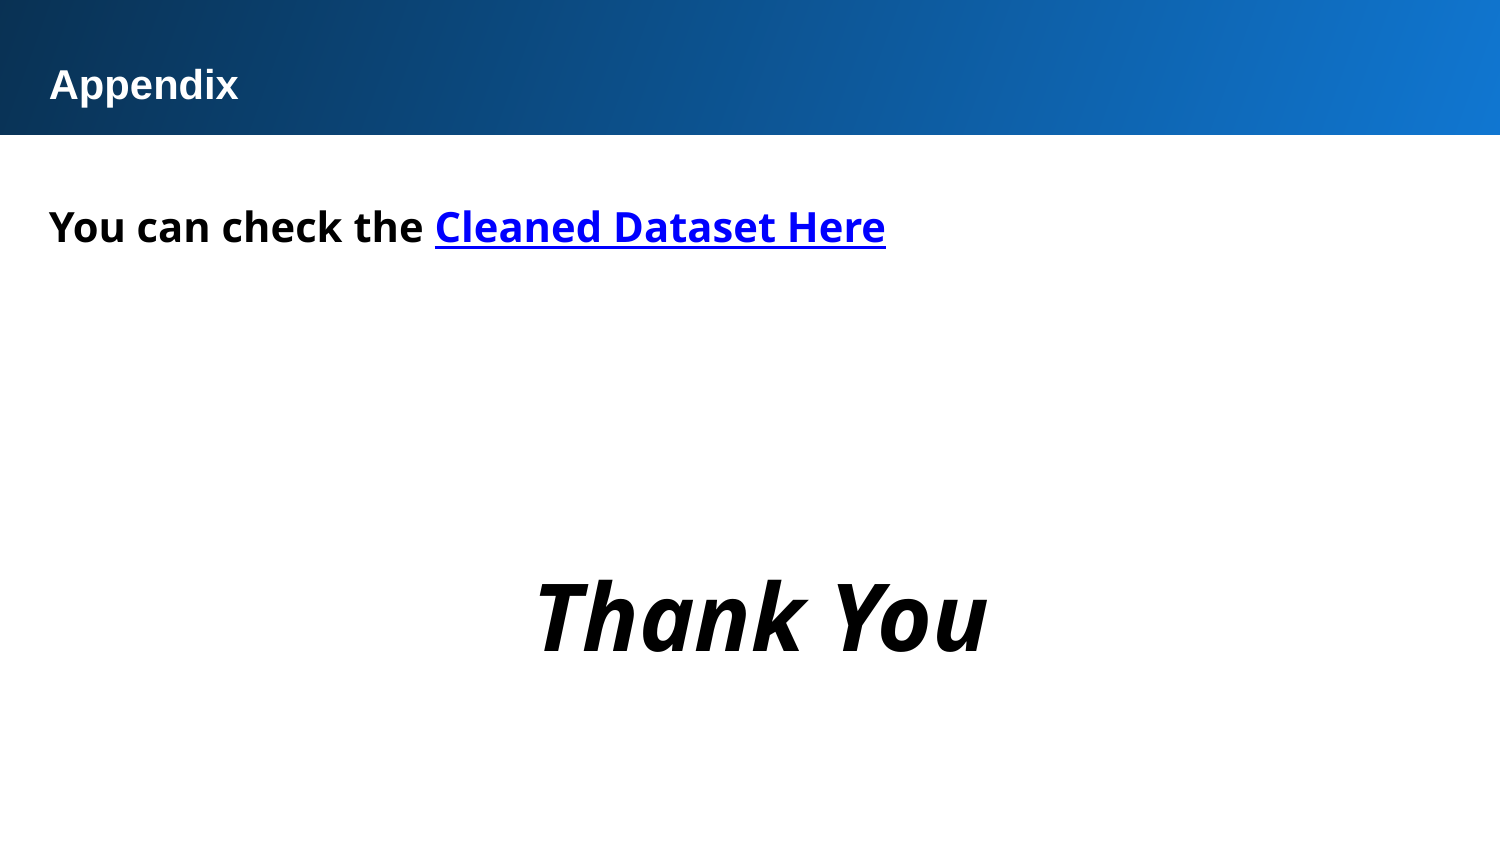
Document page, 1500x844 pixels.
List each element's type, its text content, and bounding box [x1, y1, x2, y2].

text_box You can check the Cleaned Dataset Here [33, 177, 1439, 274]
text_box Appendix [33, 43, 1439, 124]
text_box [0, 0, 1500, 135]
text_box Thank You [58, 526, 1464, 677]
